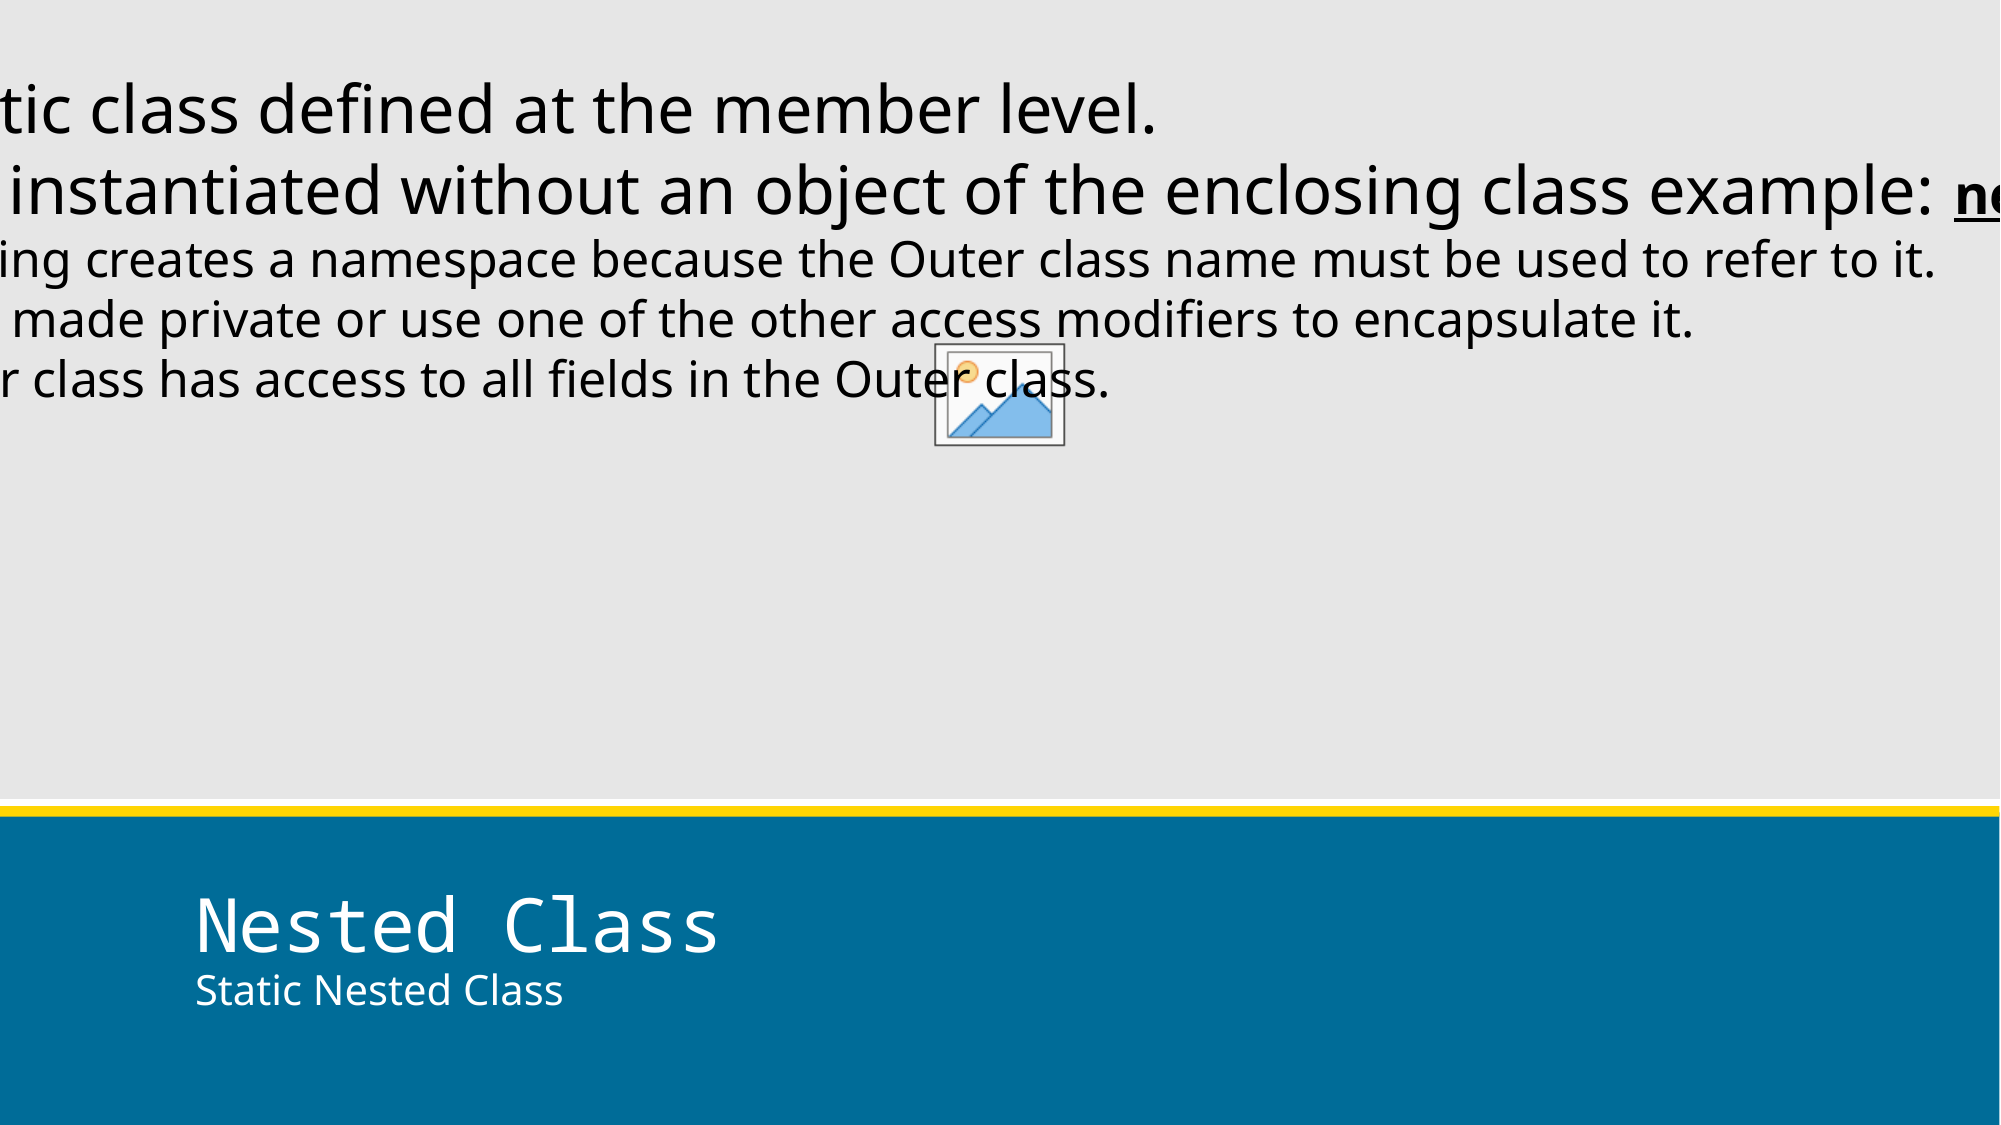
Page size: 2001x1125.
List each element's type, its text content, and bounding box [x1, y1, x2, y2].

picture [0, 0, 2000, 800]
title Nested Class [180, 832, 1839, 968]
list Static Nested Class [180, 968, 1839, 1067]
